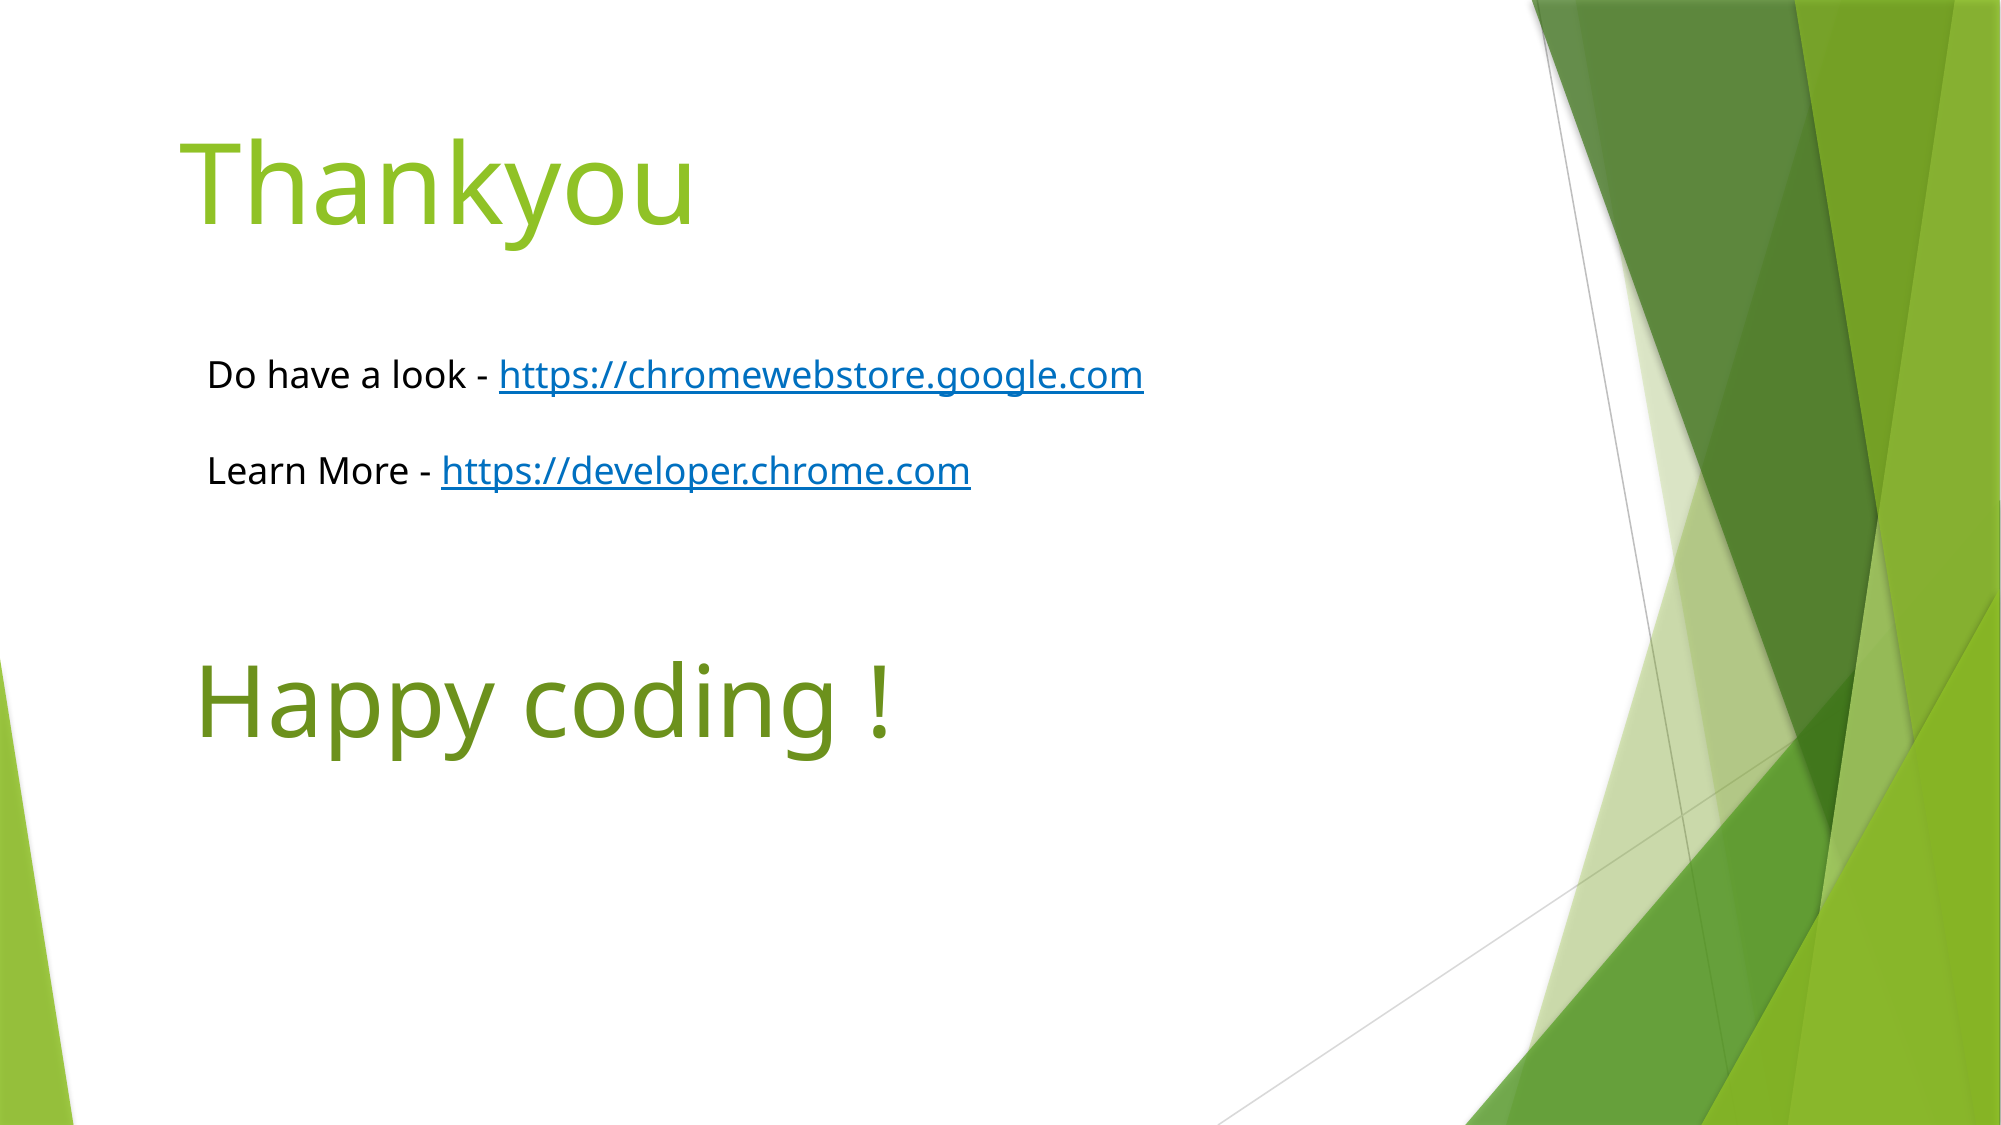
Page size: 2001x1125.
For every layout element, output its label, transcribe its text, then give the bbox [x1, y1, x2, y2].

text_box Do have a look - https://chromewebstore.google.com Learn More - https://developer.chrome.com [191, 343, 1314, 545]
text_box Happy coding ! [178, 630, 1469, 765]
text_box Thankyou [164, 104, 744, 255]
